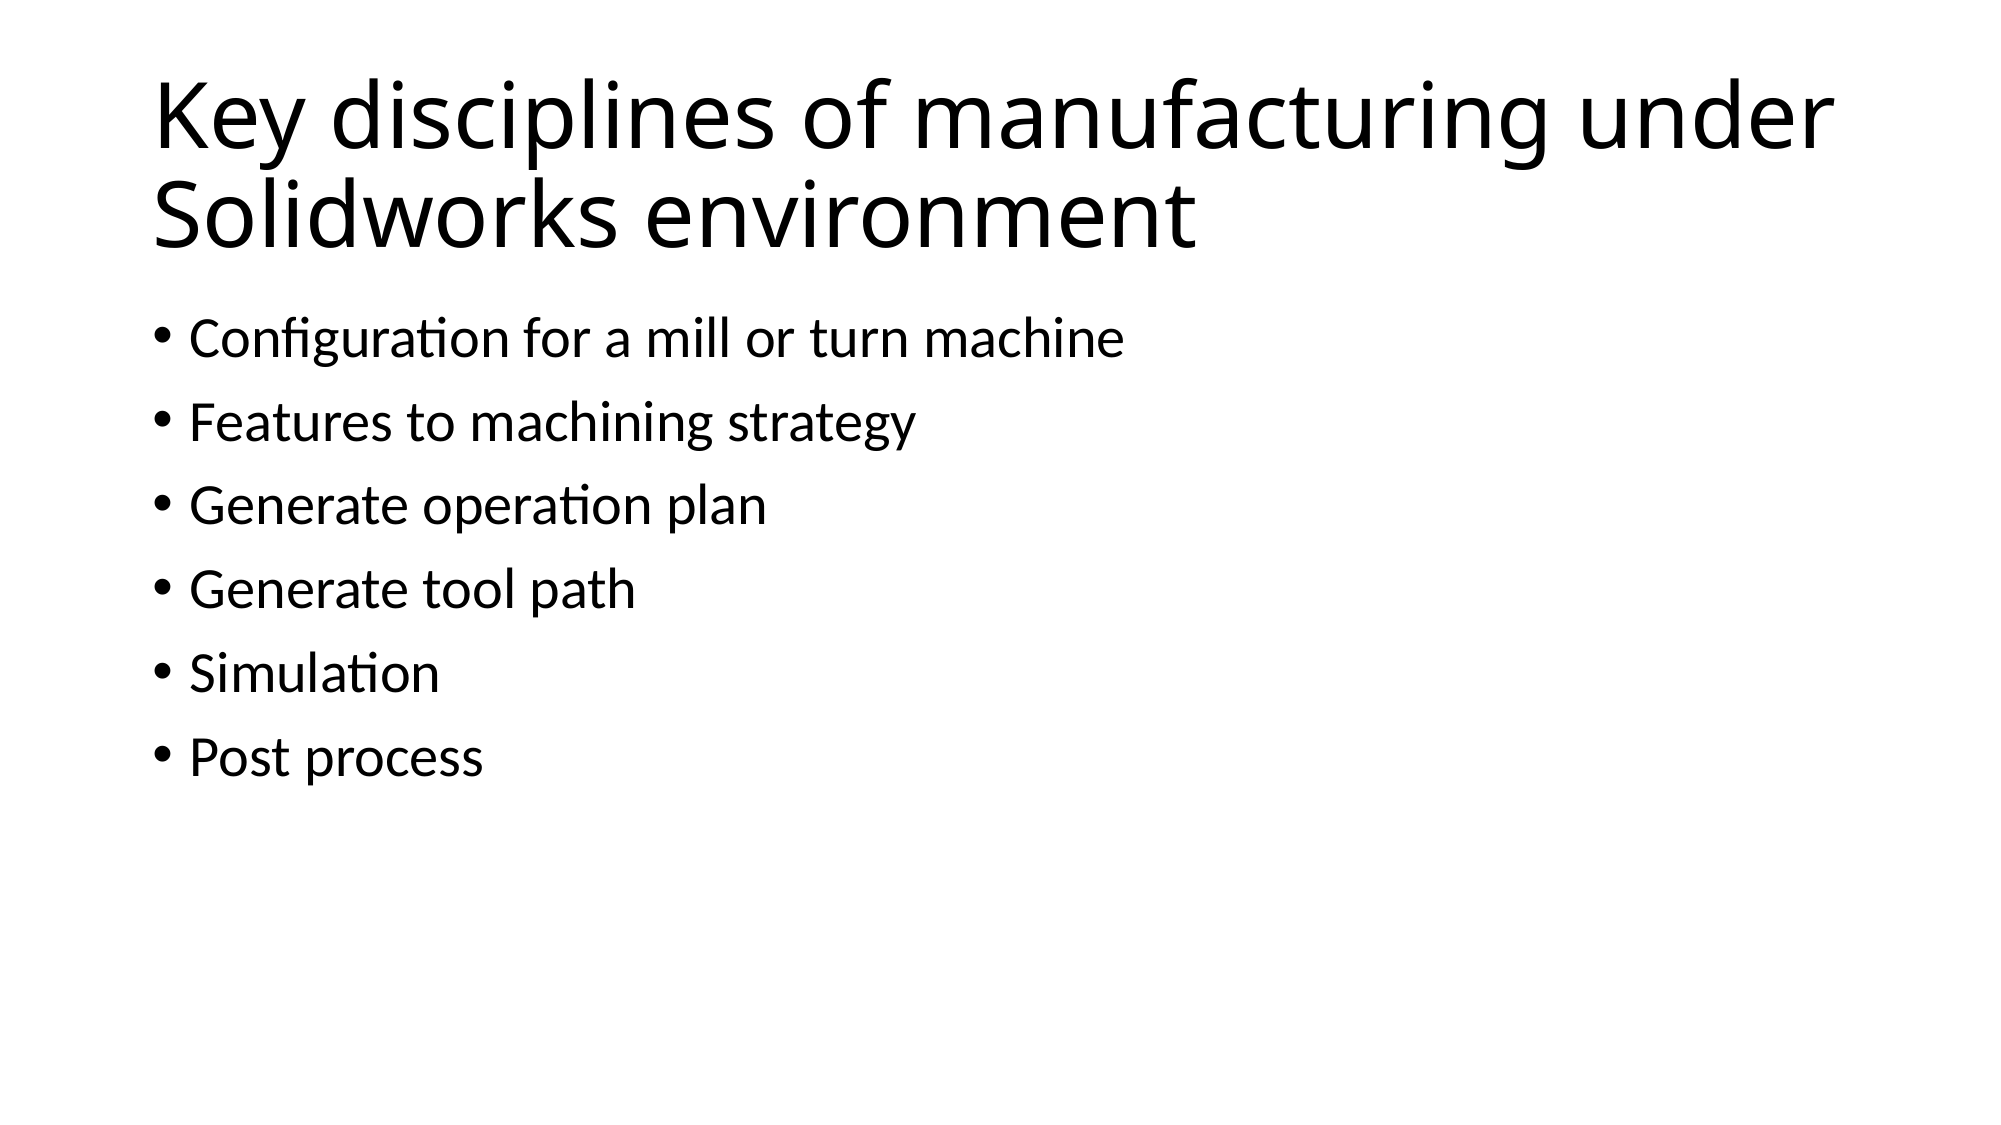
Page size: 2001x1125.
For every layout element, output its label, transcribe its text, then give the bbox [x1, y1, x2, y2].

title Key disciplines of manufacturing under Solidworks environment [137, 59, 1863, 278]
list Configuration for a mill or turn machine Features to machining strategy Generate operation plan Generate tool path Simulation Post process [137, 299, 1863, 1014]
